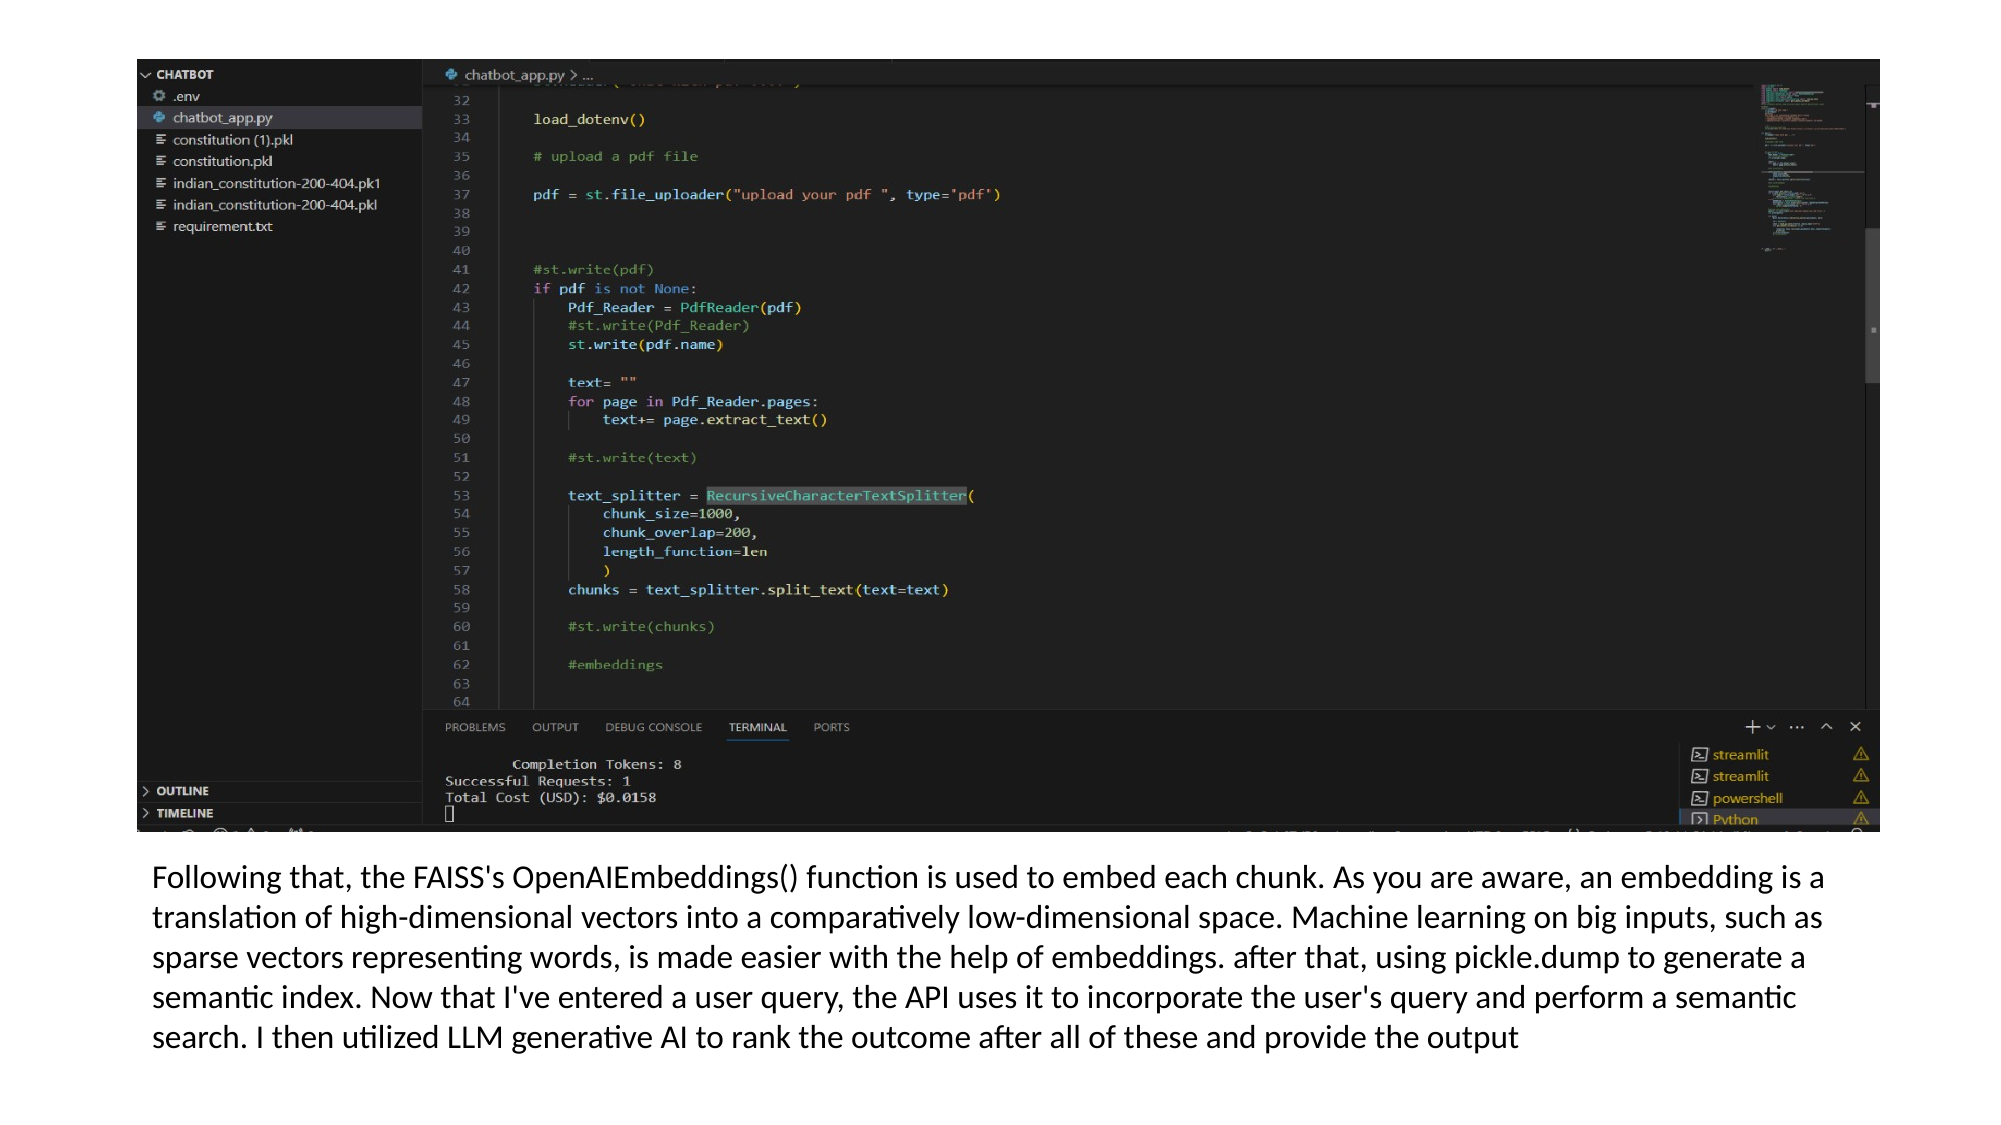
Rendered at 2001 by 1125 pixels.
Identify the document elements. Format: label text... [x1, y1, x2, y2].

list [137, 59, 1880, 832]
text_box Following that, the FAISS's OpenAIEmbeddings() function is used to embed each chunk. As you are aware, an embedding is a translation of high-dimensional vectors into a comparatively low-dimensional space. Machine learning on big inputs, such as sparse vectors representing words, is made easier with the help of embeddings. after that, using pickle.dump to generate a semantic index. Now that I've entered a user query, the API uses it to incorporate the user's query and perform a semantic search. I then utilized LLM generative AI to rank the outcome after all of these and provide the output [137, 848, 1880, 1063]
